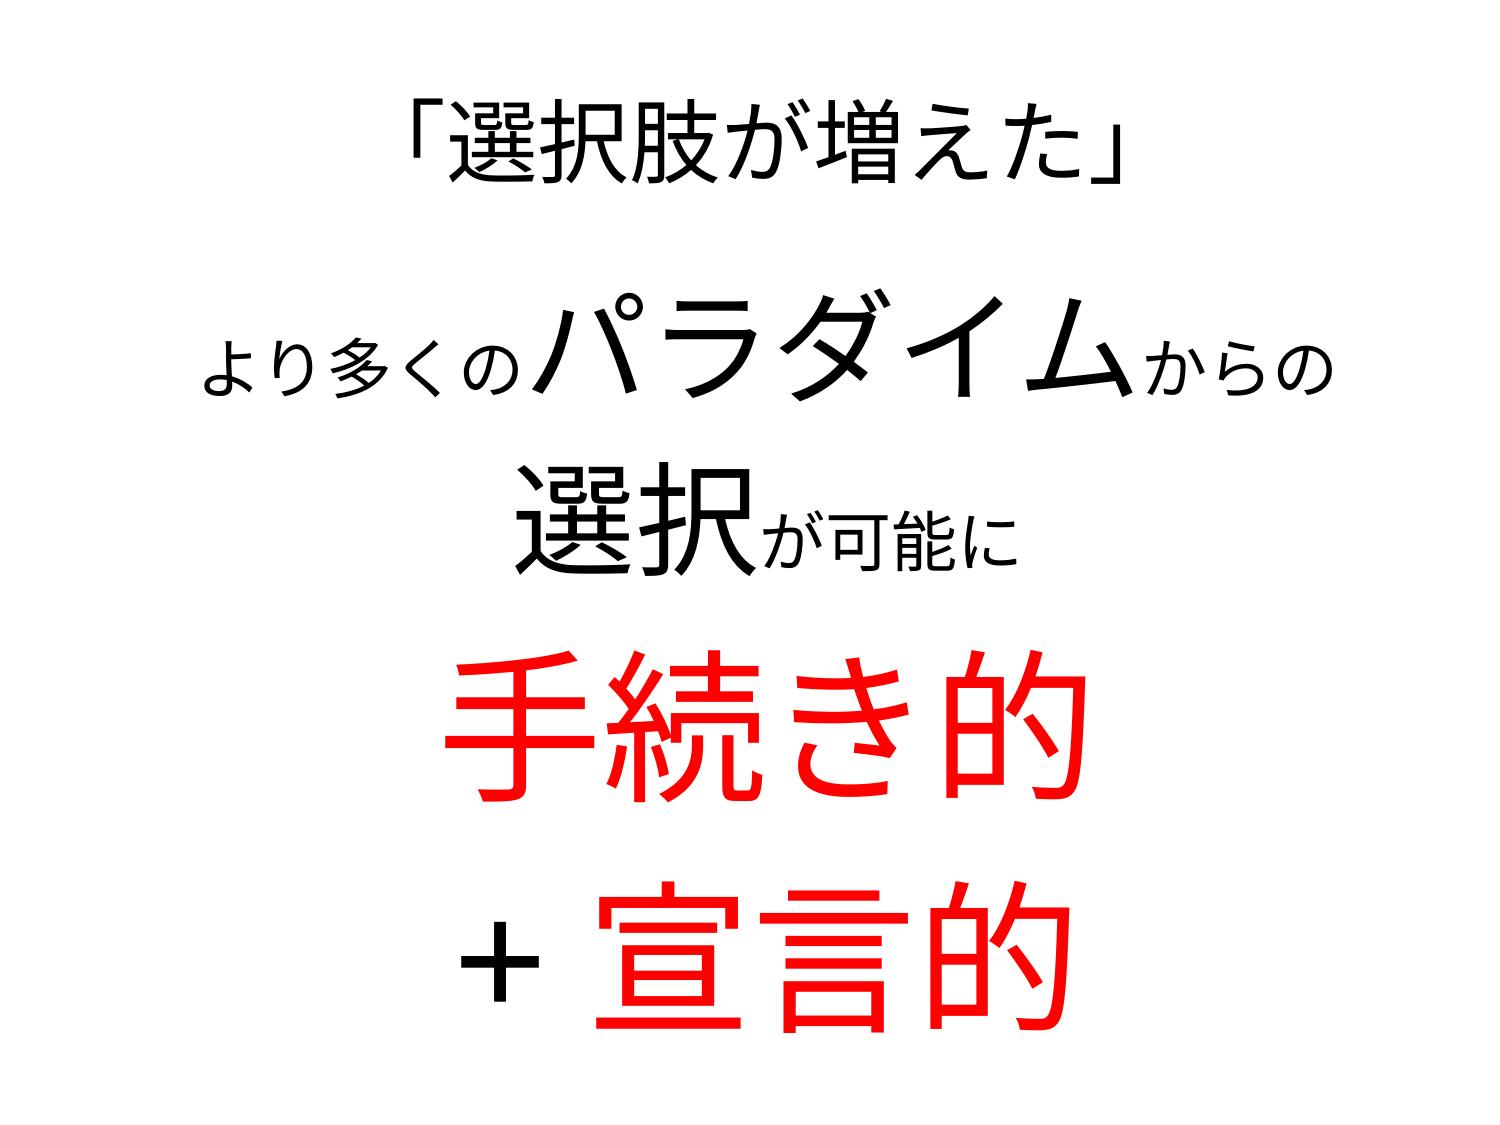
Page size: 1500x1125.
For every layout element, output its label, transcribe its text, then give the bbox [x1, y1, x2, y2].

title 「選択肢が増えた」 [35, 45, 1500, 234]
list より多くのパラダイムからの 選択が可能に 手続き的 +宣言的 [35, 262, 1500, 1067]
